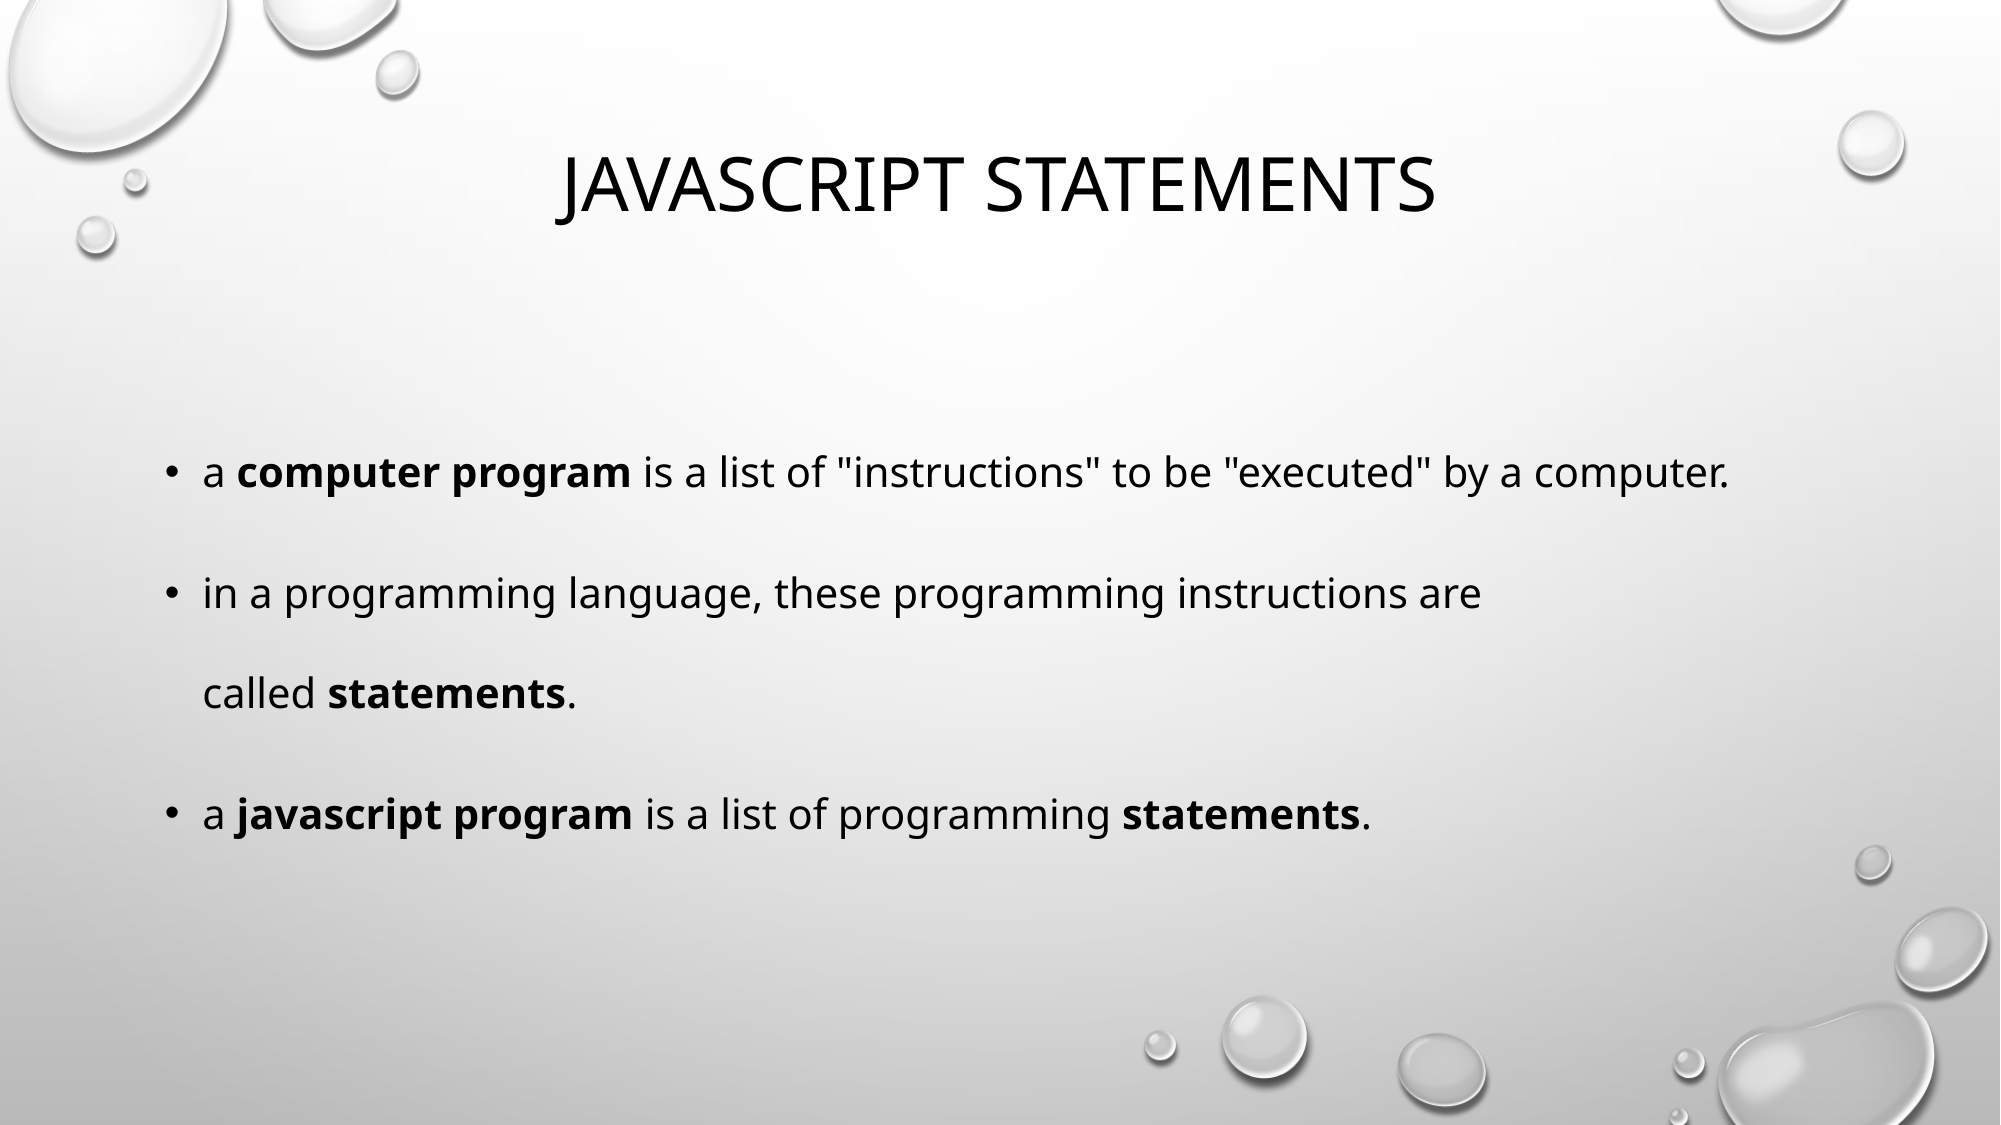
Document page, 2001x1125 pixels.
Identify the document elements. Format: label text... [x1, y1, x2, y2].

picture [0, 0, 2000, 1125]
list a computer program is a list of "instructions" to be "executed" by a computer. in a programming language, these programming instructions are called statements. a javascript program is a list of programming statements. [149, 388, 1850, 950]
title JavaScript Statements [149, 101, 1851, 364]
